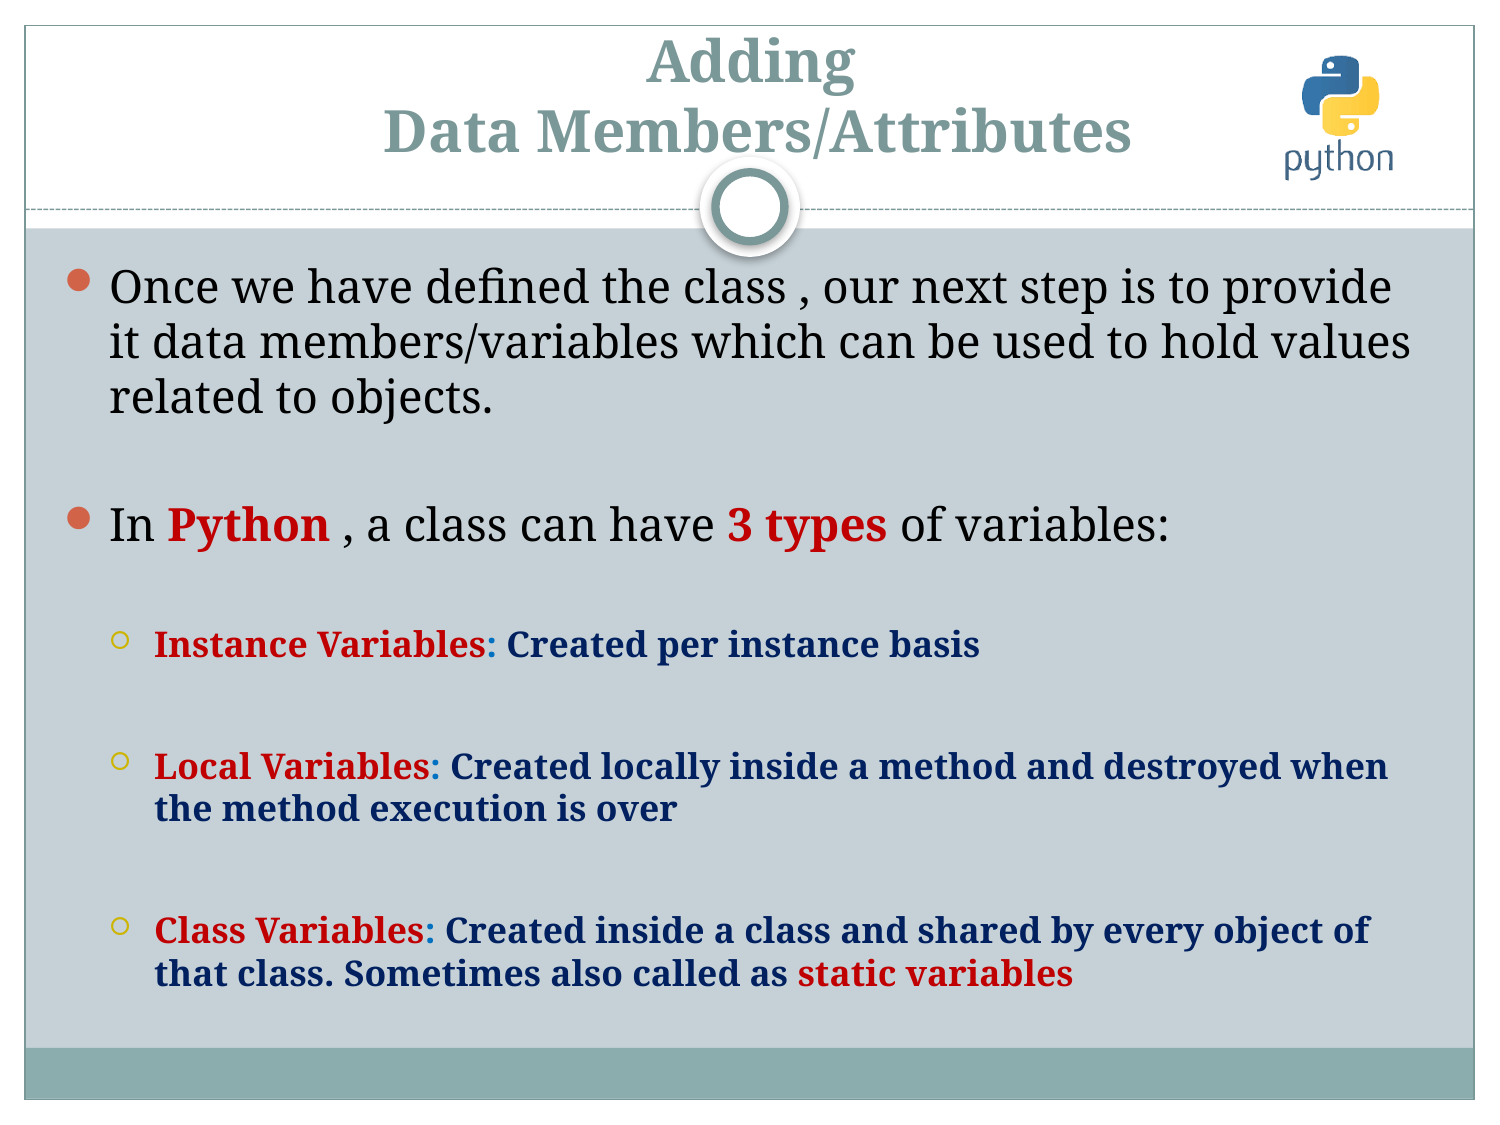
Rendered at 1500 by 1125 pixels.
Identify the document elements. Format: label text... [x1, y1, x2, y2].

list Once we have defined the class , our next step is to provide it data members/variables which can be used to hold values related to objects. In Python , a class can have 3 types of variables: Instance Variables: Created per instance basis Local Variables: Created locally inside a method and destroyed when the method execution is over Class Variables: Created inside a class and shared by every object of that class. Sometimes also called as static variables [49, 250, 1445, 1047]
picture [1206, 53, 1471, 186]
title Adding Data Members/Attributes [58, 46, 1459, 172]
